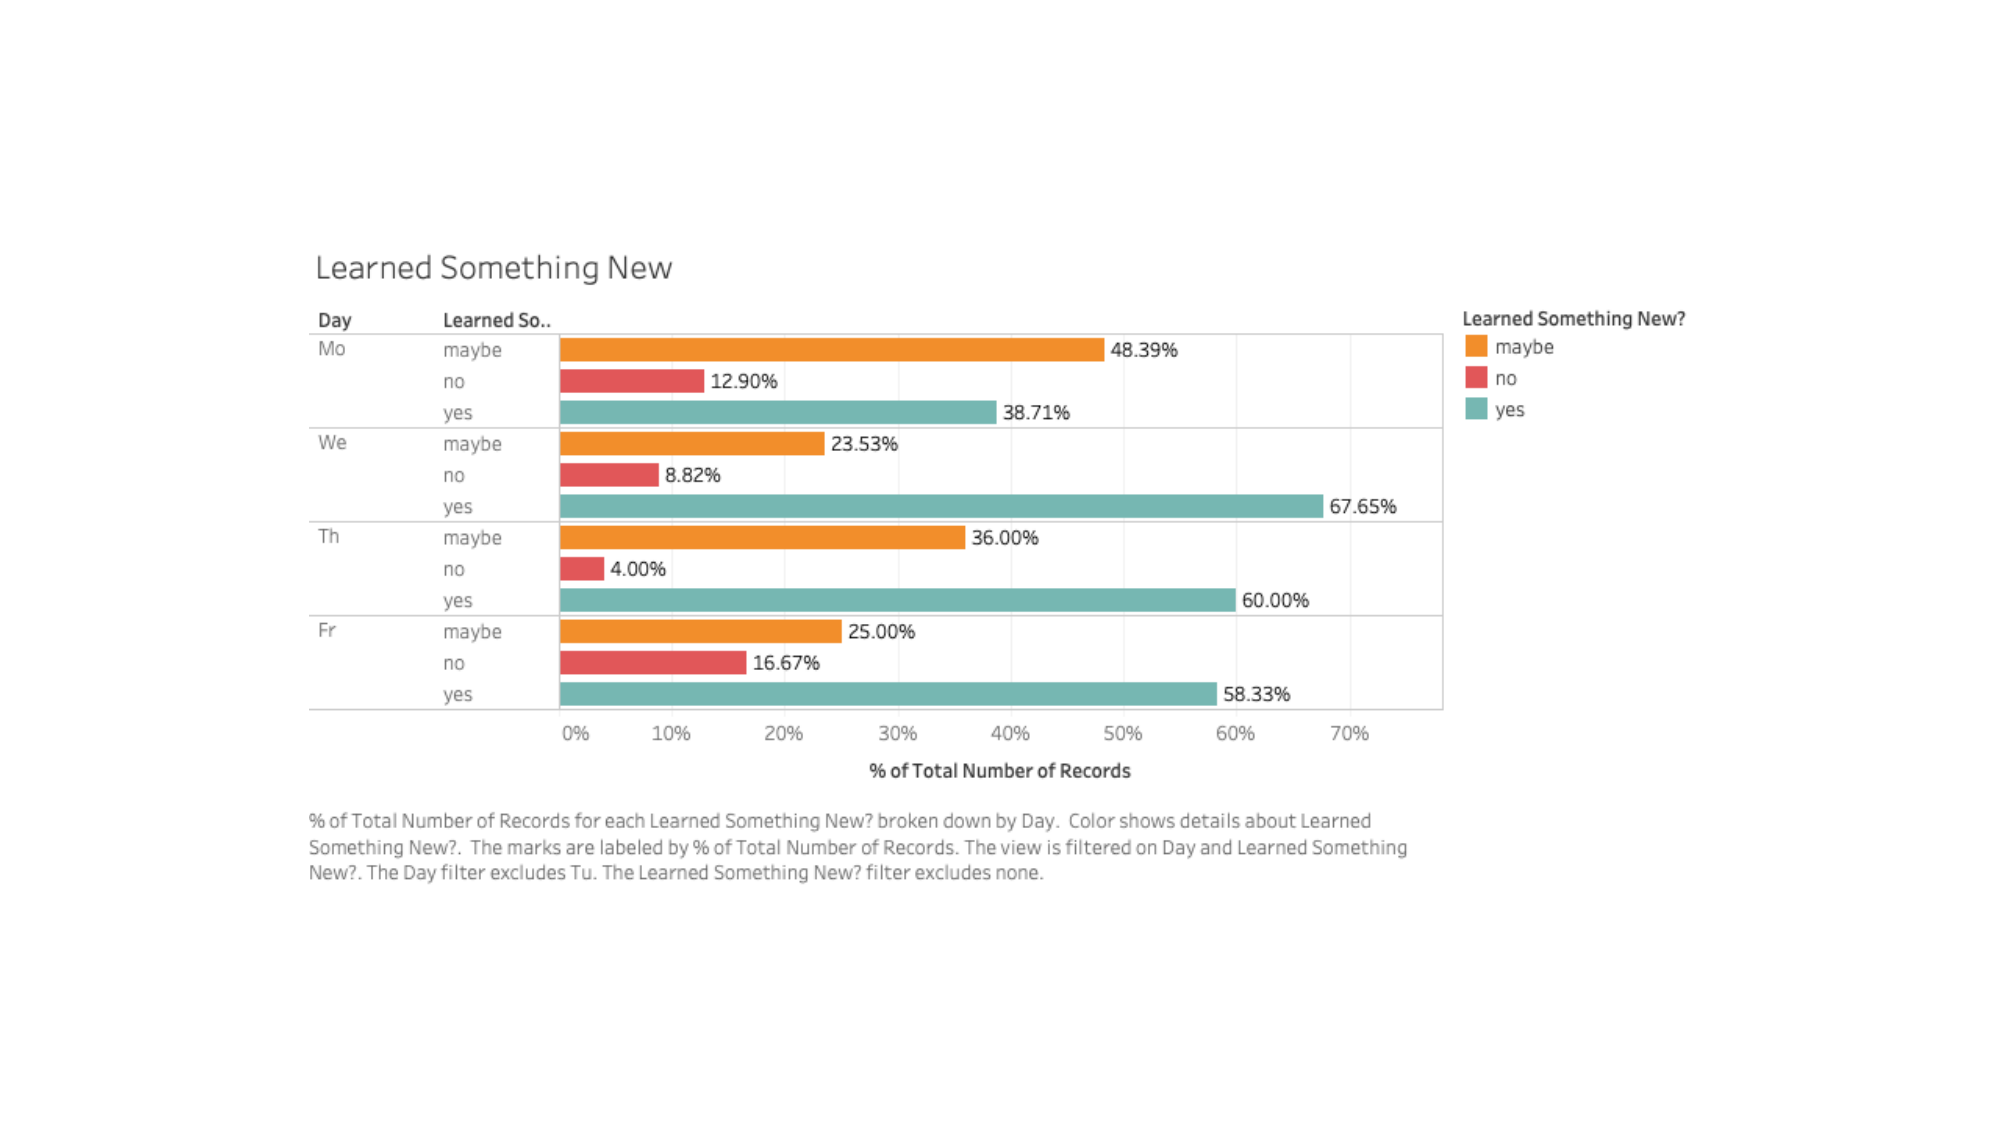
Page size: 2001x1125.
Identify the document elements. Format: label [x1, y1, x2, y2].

picture [309, 235, 1691, 889]
